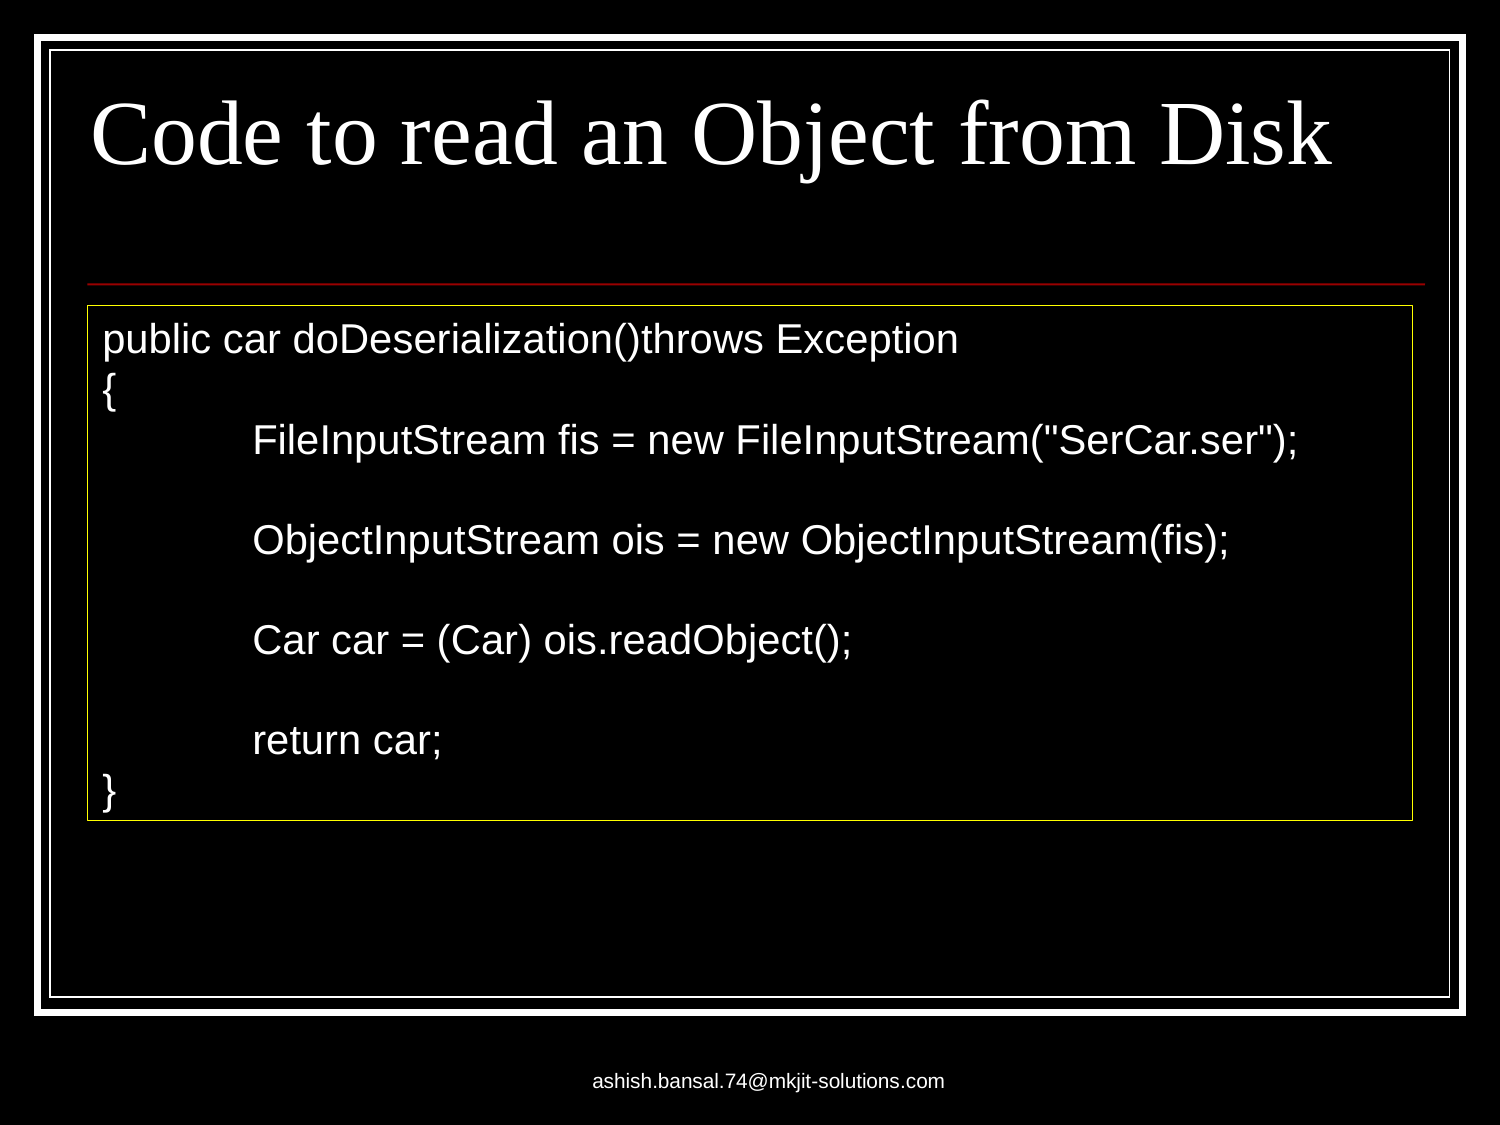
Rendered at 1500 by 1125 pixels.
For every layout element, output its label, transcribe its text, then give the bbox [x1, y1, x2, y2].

text_box public car doDeserialization()throws Exception { FileInputStream fis = new FileInputStream("SerCar.ser"); ObjectInputStream ois = new ObjectInputStream(fis); Car car = (Car) ois.readObject(); return car; } [87, 304, 1413, 820]
footer ashish.bansal.74@mkjit-solutions.com [530, 1024, 1007, 1101]
title Code to read an Object from Disk [74, 74, 1413, 191]
